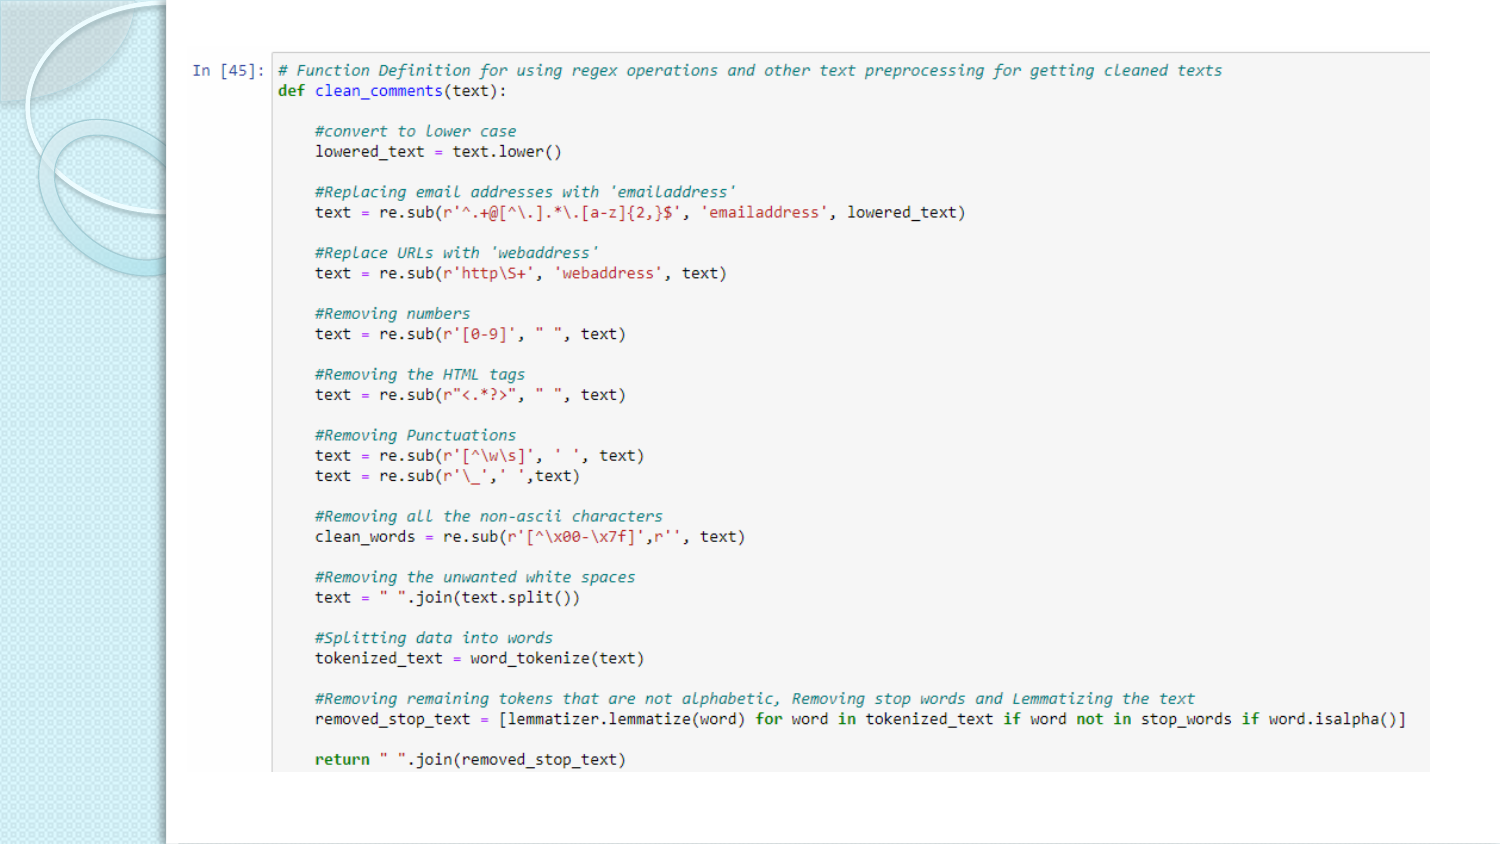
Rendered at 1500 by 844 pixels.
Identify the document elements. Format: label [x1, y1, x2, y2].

picture [187, 46, 1430, 773]
